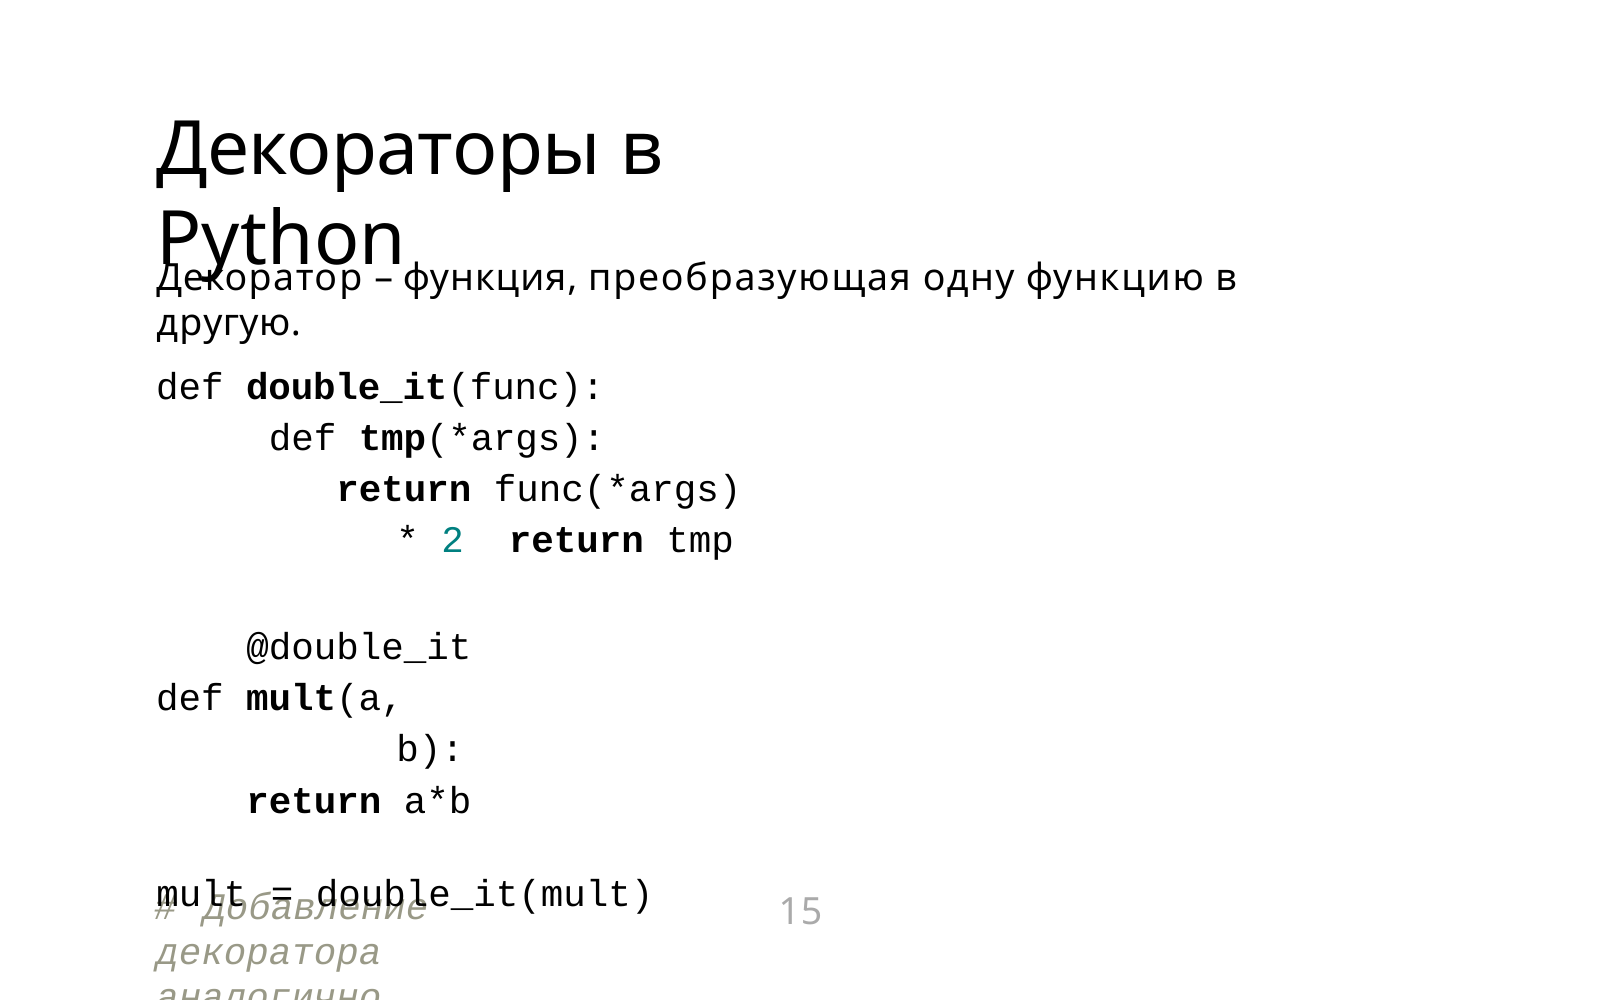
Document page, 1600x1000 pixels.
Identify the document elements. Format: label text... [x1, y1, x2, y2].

title Декораторы в Python [154, 97, 903, 231]
text_box 15 [776, 885, 824, 933]
text_box mult = double_it(mult) [154, 866, 654, 914]
text_box Декоратор – функция, преобразующая одну функцию в другую. def double_it(func): def tmp(*args): return func(*args) * 2 return tmp @double_it def mult(a, b): return a*b # Добавление декоратора аналогично вызову [154, 231, 1320, 1000]
